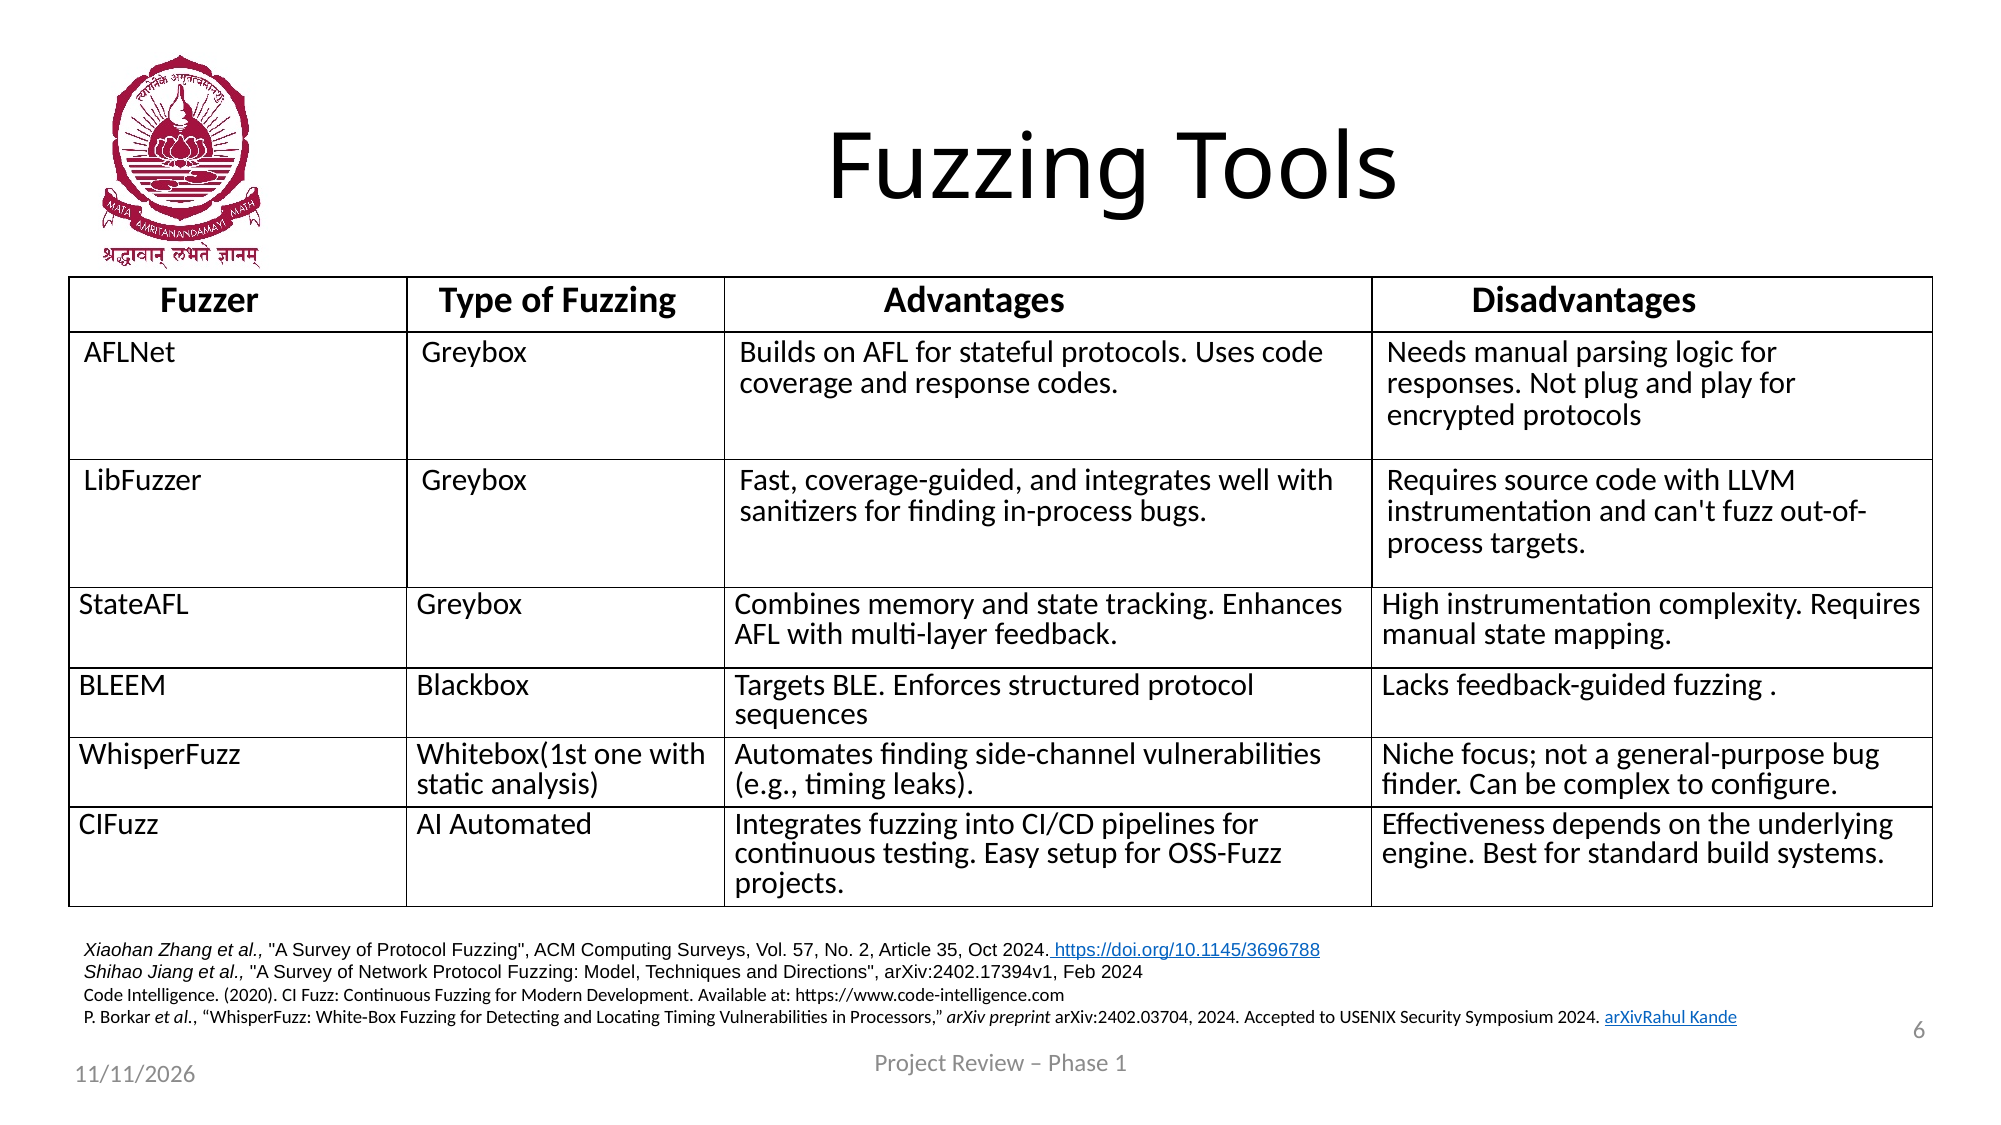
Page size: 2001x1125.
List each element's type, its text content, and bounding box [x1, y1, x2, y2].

table_header Fuzzer [70, 278, 406, 331]
table_cell Fast, coverage-guided, and integrates well with sanitizers for finding in-process bugs. [725, 460, 1371, 587]
table_header Type of Fuzzing [408, 278, 724, 331]
table_cell Builds on AFL for stateful protocols. Uses code coverage and response codes. [725, 333, 1371, 459]
table_cell LibFuzzer [70, 460, 406, 587]
table_cell Targets BLE. Enforces structured protocol sequences [725, 669, 1371, 737]
table_cell Combines memory and state tracking. Enhances AFL with multi-layer feedback. [725, 588, 1371, 667]
table_cell High instrumentation complexity. Requires manual state mapping. [1372, 588, 1932, 667]
table_cell Whitebox(1st one with static analysis) [407, 738, 724, 806]
table_cell Needs manual parsing logic for responses. Not plug and play for encrypted protocols [1373, 333, 1932, 459]
table_cell Greybox [408, 460, 724, 587]
table_cell AI Automated [407, 808, 724, 906]
picture [84, 52, 278, 270]
table_cell StateAFL [70, 588, 406, 667]
table_cell Blackbox [407, 669, 724, 737]
table_cell Automates finding side-channel vulnerabilities (e.g., timing leaks). [725, 738, 1371, 806]
table_cell Niche focus; not a general-purpose bug finder. Can be complex to configure. [1372, 738, 1932, 806]
slide_number 6 [1853, 998, 1941, 1059]
table_cell Lacks feedback-guided fuzzing . [1372, 669, 1932, 737]
footer Project Review – Phase 1 [526, 1058, 1476, 1091]
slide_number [59, 1042, 262, 1103]
table_cell Effectiveness depends on the underlying engine. Best for standard build systems. [1372, 808, 1932, 906]
table_header Disadvantages [1373, 278, 1932, 331]
table_cell CIFuzz [70, 808, 406, 906]
table_cell Integrates fuzzing into CI/CD pipelines for continuous testing. Easy setup for OSS-Fuzz projects. [725, 808, 1371, 906]
table_cell BLEEM [70, 669, 406, 737]
title Fuzzing Tools [284, 59, 1942, 278]
table_cell Requires source code with LLVM instrumentation and can't fuzz out-of-process targets. [1373, 460, 1932, 587]
table_cell WhisperFuzz [70, 738, 406, 806]
table_cell Greybox [408, 333, 724, 459]
table_header Advantages [725, 278, 1371, 331]
text_box Xiaohan Zhang et al., "A Survey of Protocol Fuzzing", ACM Computing Surveys, Vol. 57, No. 2, Article 35, Oct 2024. https://doi.org/10.1145/3696788 Shihao Jiang et al., "A Survey of Network Protocol Fuzzing: Model, Techniques and Directions", arXiv:2402.17394v1, Feb 2024 Code Intelligence. (2020). CI Fuzz: Continuous Fuzzing for Modern Development. Available at: https://www.code-intelligence.com P. Borkar et al., “WhisperFuzz: White‑Box Fuzzing for Detecting and Locating Timing Vulnerabilities in Processors,” arXiv preprint arXiv:2402.03704, 2024. Accepted to USENIX Security Symposium 2024. arXivRahul Kande [68, 929, 1786, 1058]
table_cell Greybox [407, 588, 724, 667]
table_cell AFLNet [70, 333, 406, 459]
